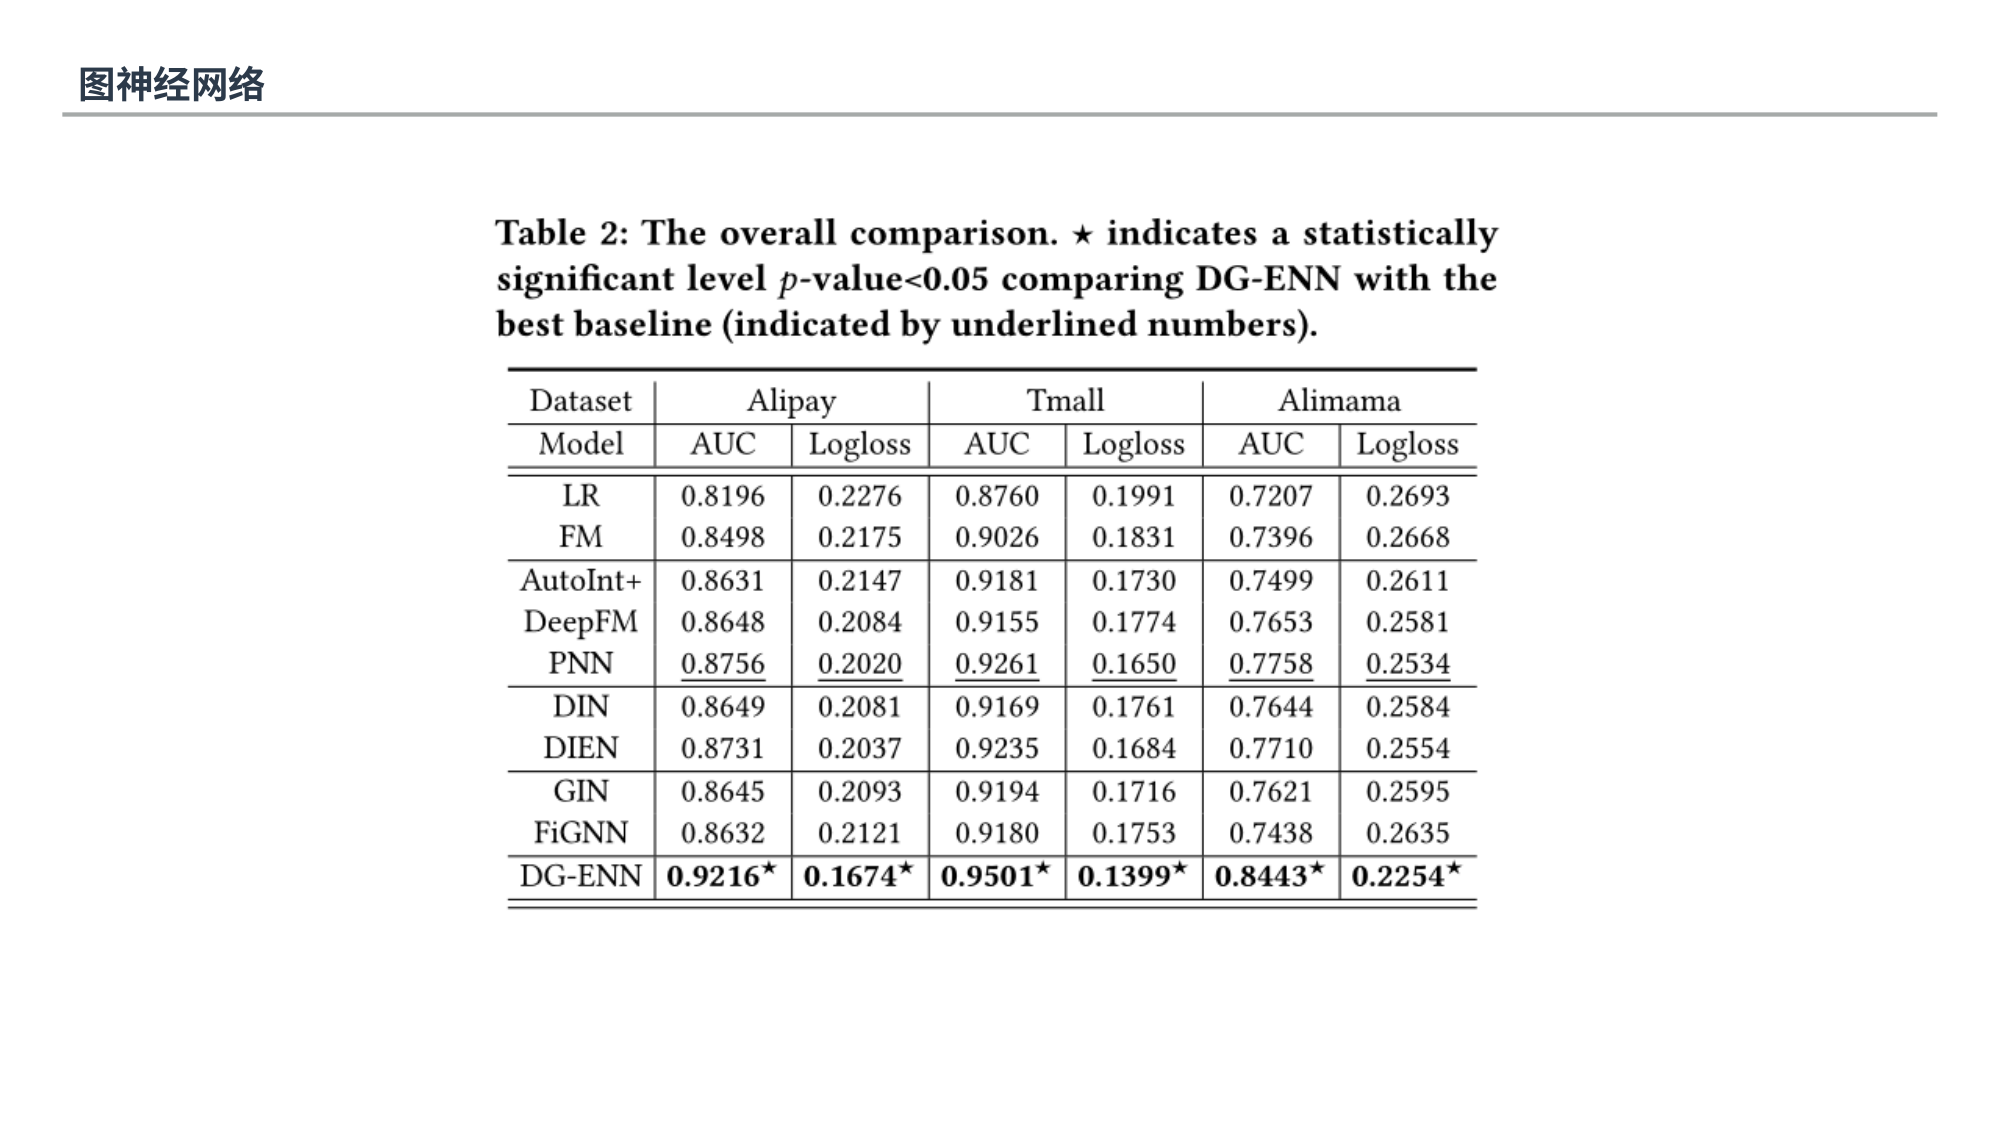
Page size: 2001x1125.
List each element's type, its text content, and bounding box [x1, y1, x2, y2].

text_box 图神经网络 [63, 53, 899, 114]
picture [487, 203, 1512, 922]
